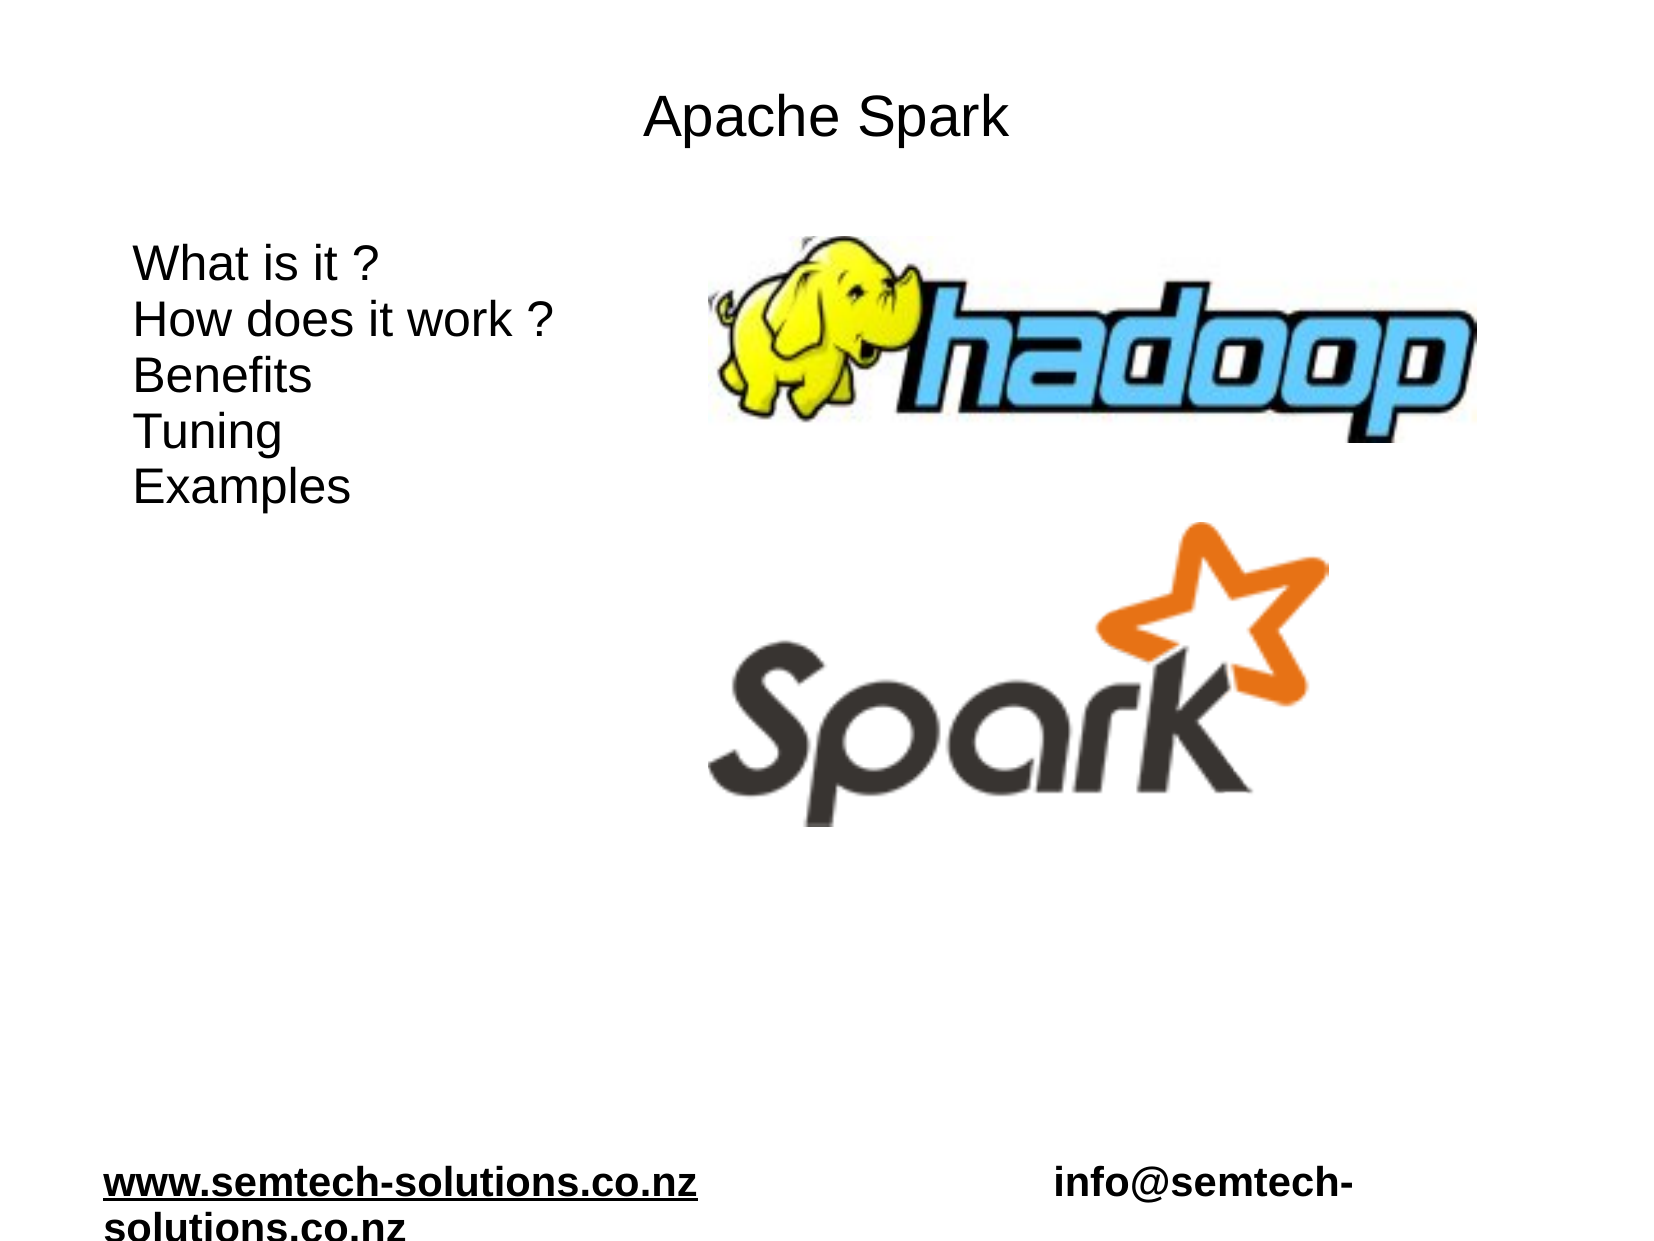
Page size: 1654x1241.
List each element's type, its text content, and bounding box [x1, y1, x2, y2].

picture [708, 235, 1477, 444]
title Apache Spark [82, 56, 1571, 177]
text_box www.semtech-solutions.co.nz info@semtech-solutions.co.nz [88, 1151, 1595, 1214]
list What is it ? How does it work ? Benefits Tuning Examples [118, 236, 798, 1004]
picture [708, 522, 1329, 827]
